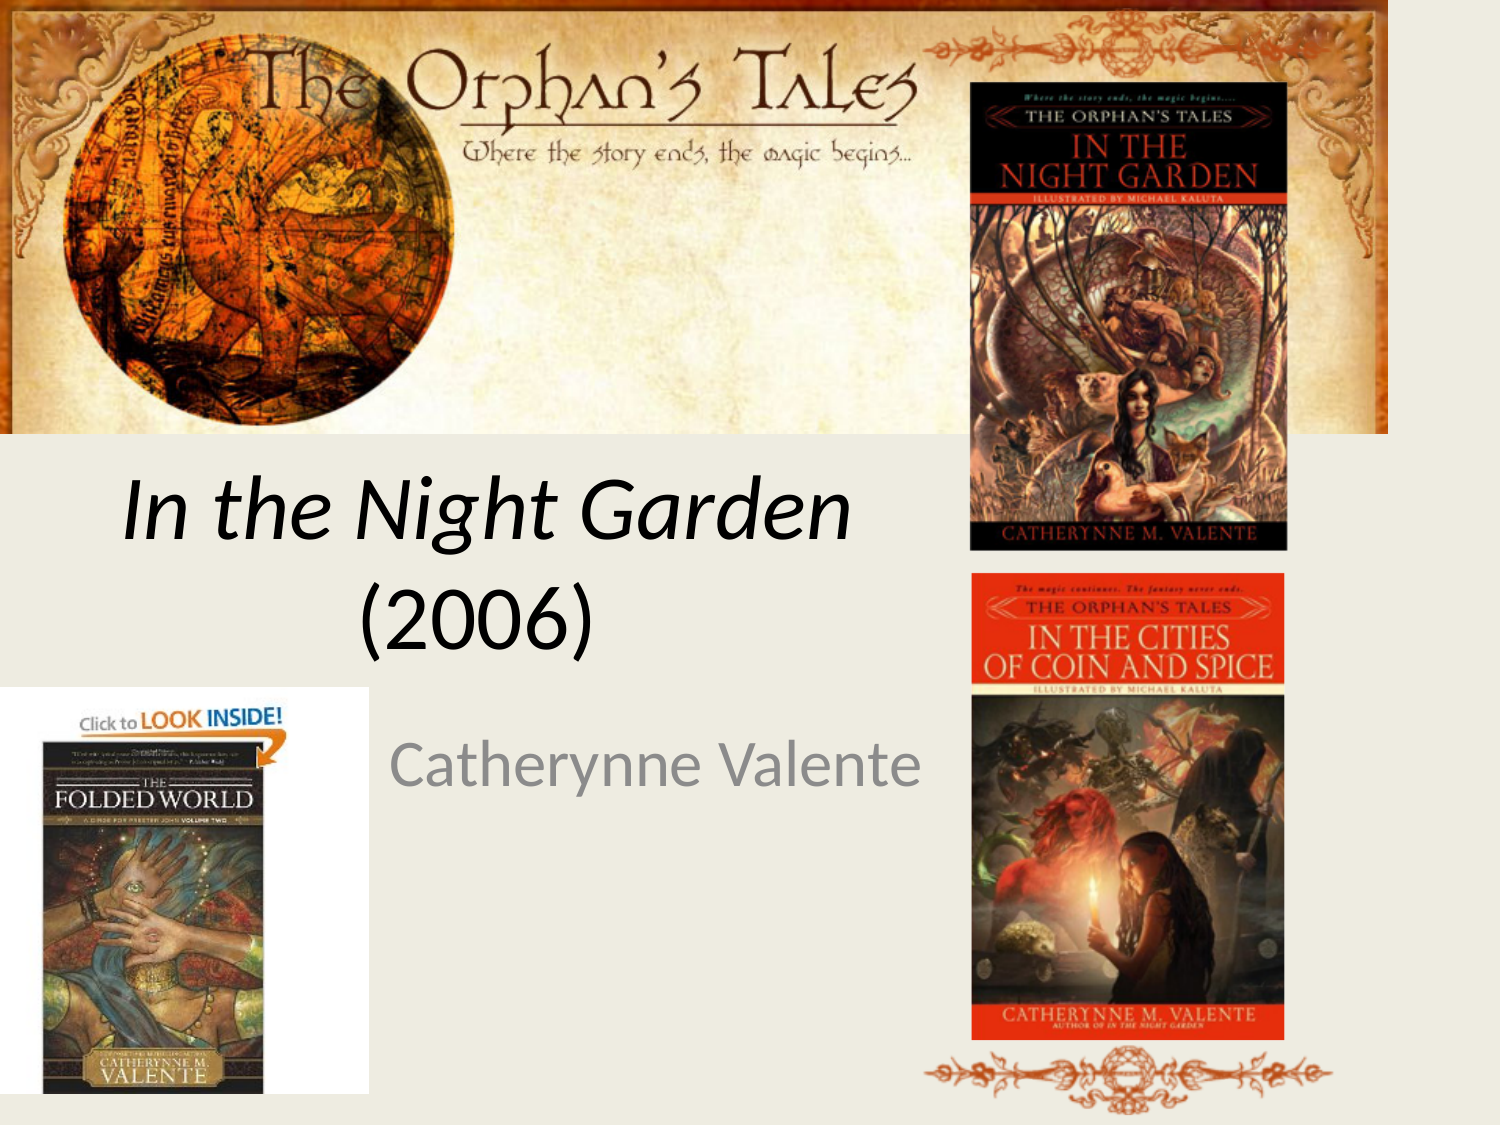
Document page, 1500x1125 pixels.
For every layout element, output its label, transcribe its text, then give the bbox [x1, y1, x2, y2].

picture [0, 687, 369, 1094]
picture [0, 0, 1388, 1125]
subtitle Catherynne Valente [373, 712, 907, 1000]
title In the Night Garden (2006) [0, 441, 907, 679]
